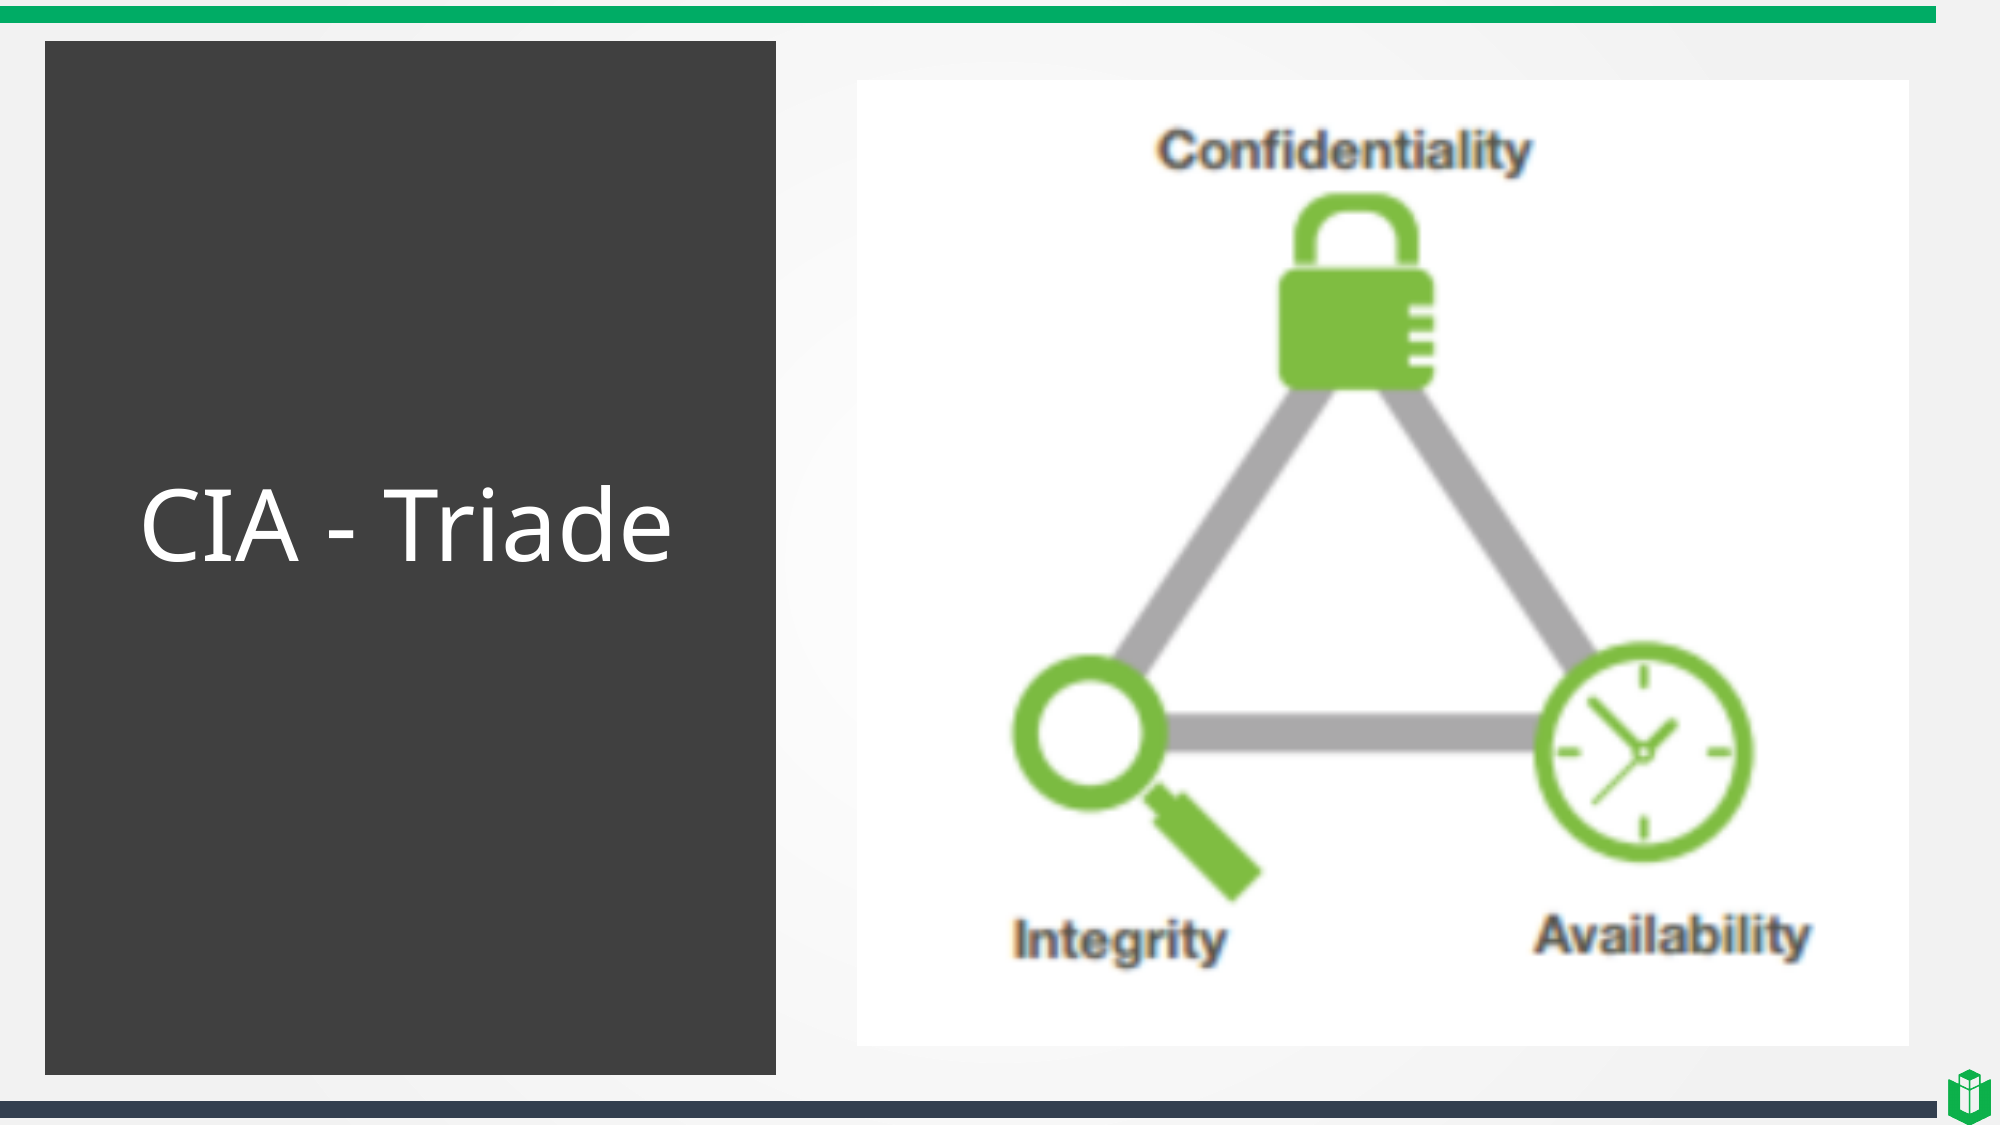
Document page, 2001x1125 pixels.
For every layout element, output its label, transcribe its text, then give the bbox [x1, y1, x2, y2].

picture [1945, 1068, 1992, 1125]
text_box [54, 50, 767, 1066]
picture [857, 80, 1909, 1046]
title CIA - Triade [121, 121, 693, 936]
